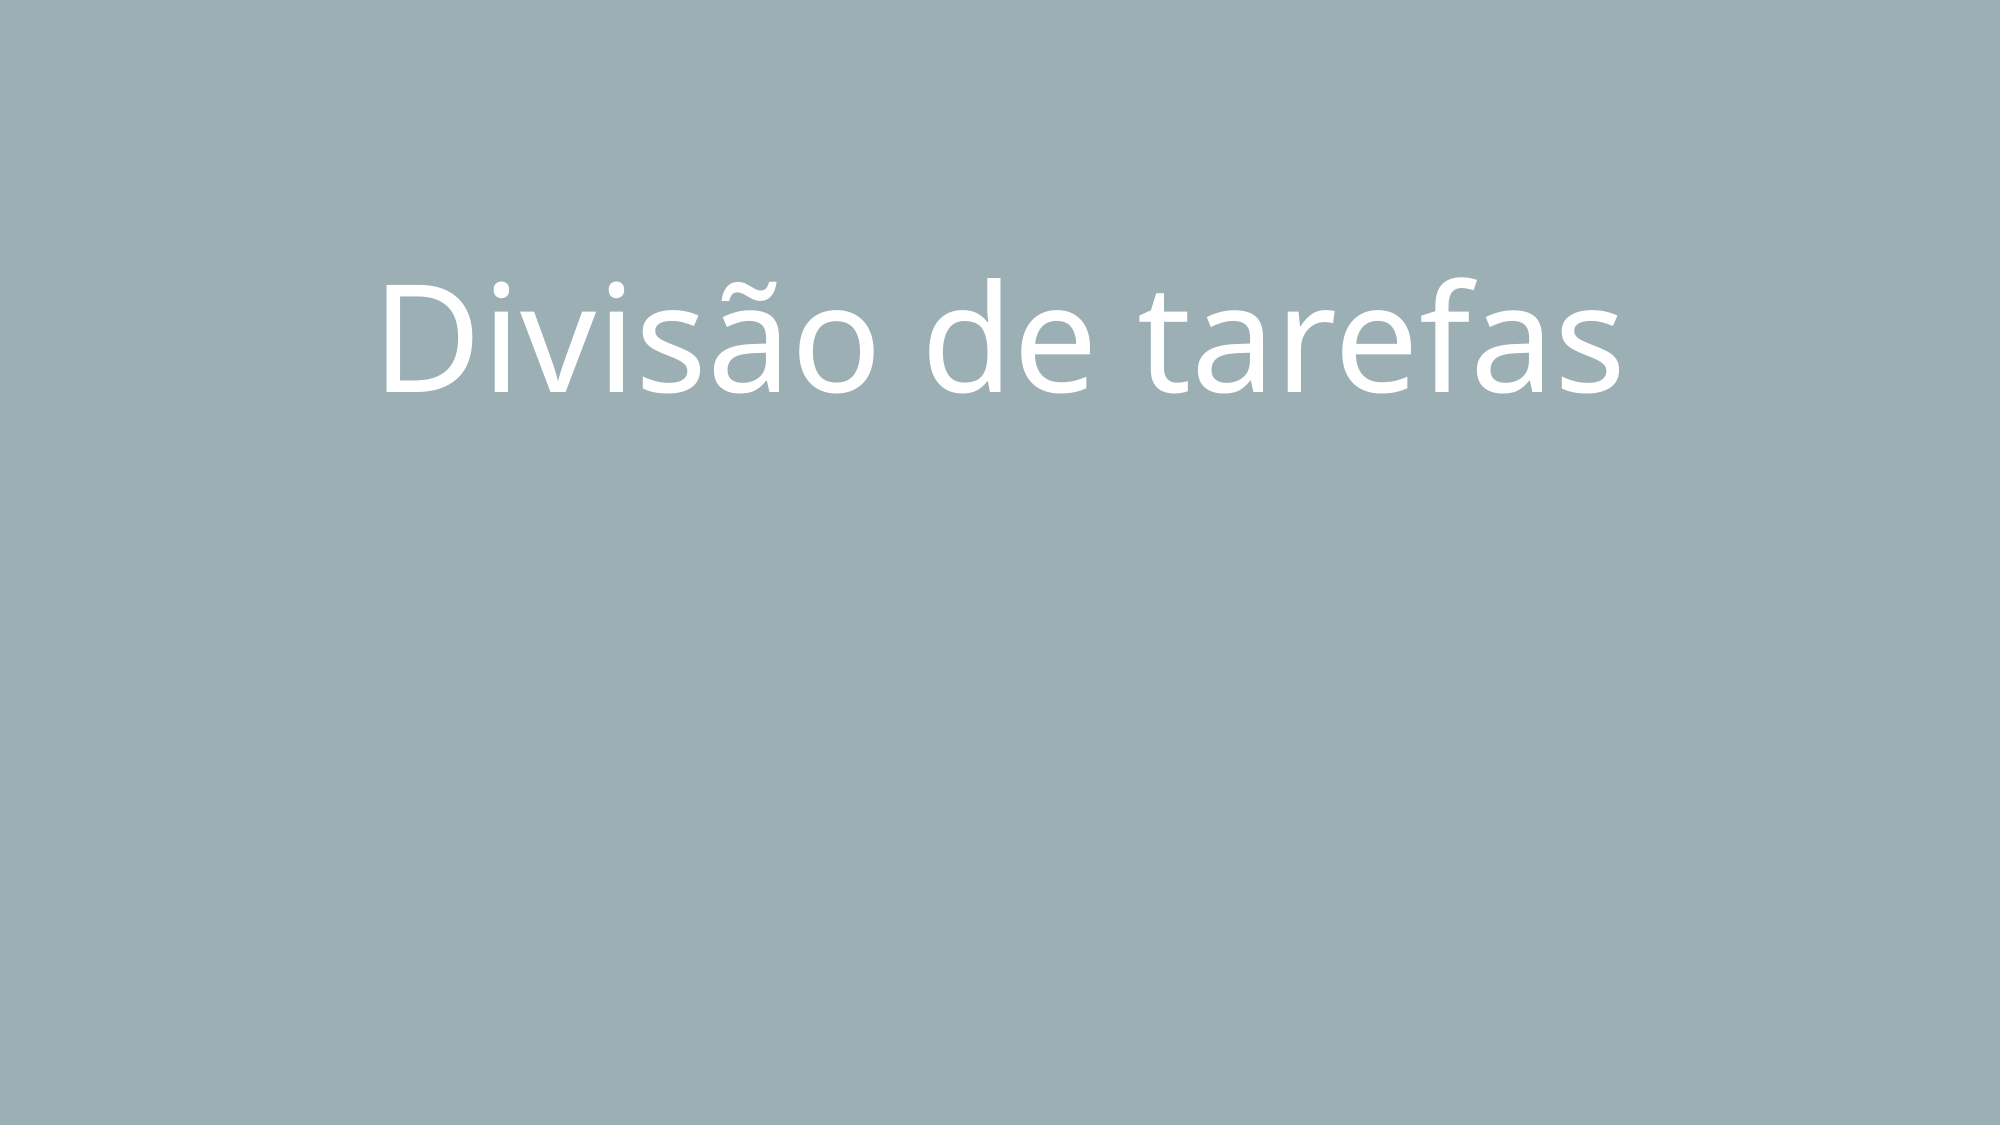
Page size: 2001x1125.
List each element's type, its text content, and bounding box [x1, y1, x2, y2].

subtitle Divisão de tarefas [251, 235, 1749, 480]
